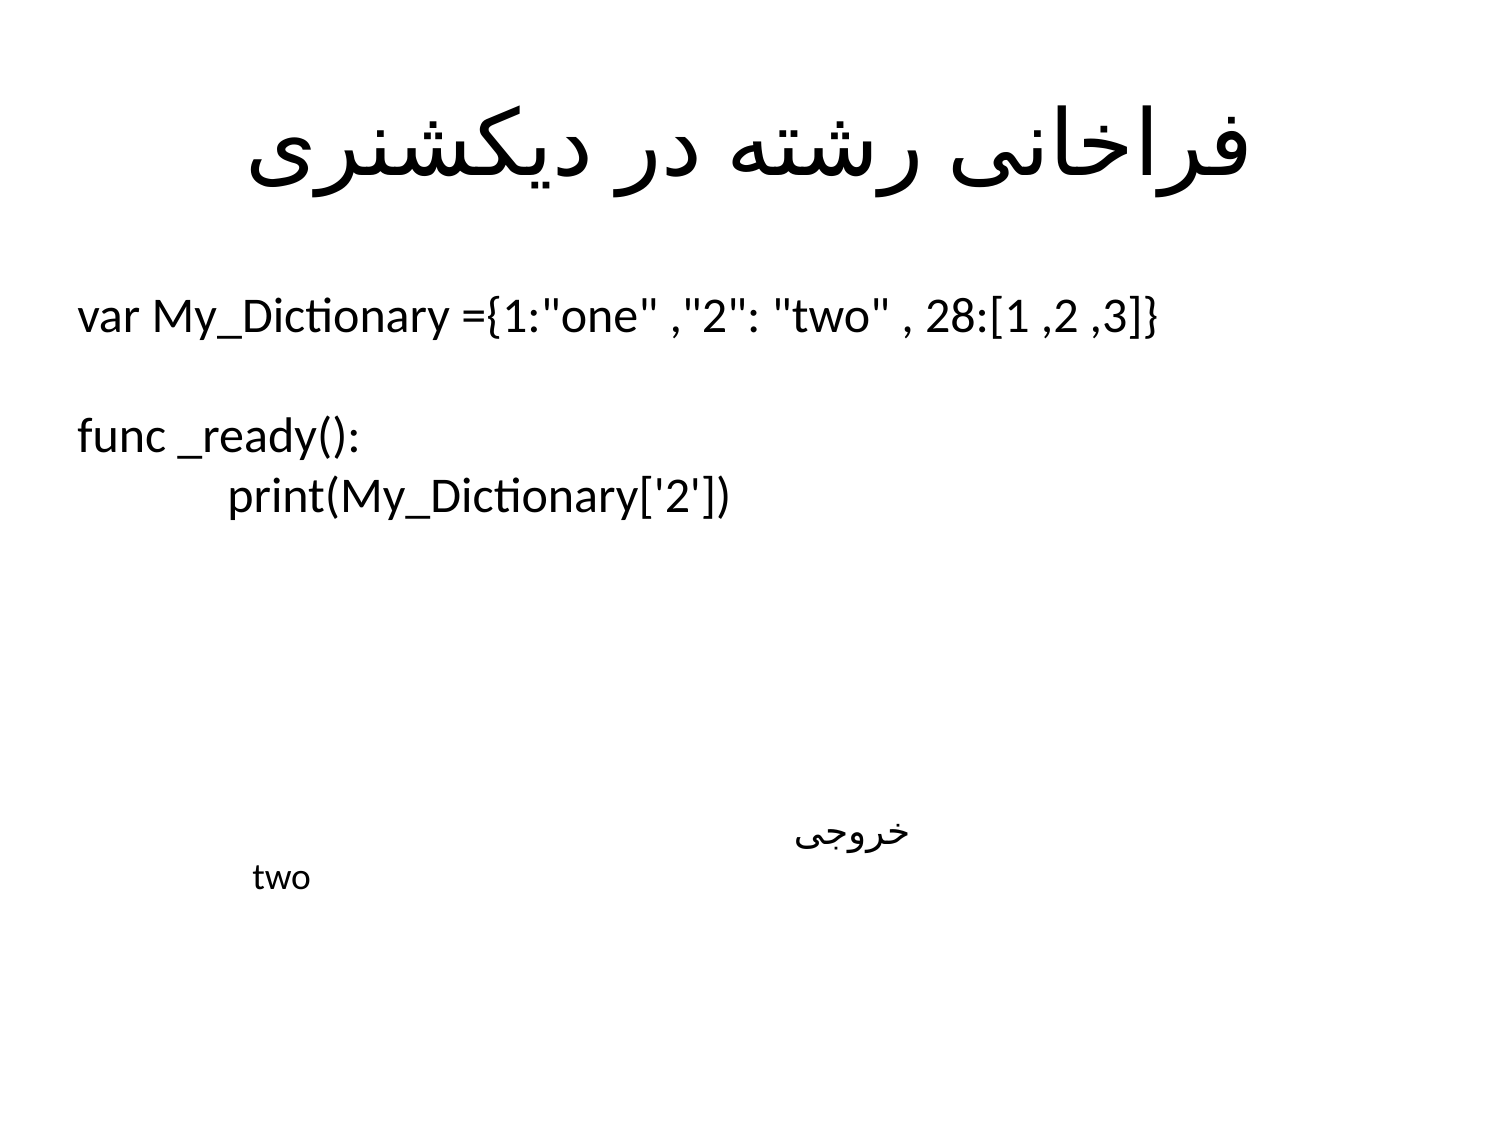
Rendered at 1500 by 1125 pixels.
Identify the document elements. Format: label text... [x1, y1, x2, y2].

text_box var My_Dictionary ={1:"one" ,"2": "two" , 28:[1 ,2 ,3]} func _ready(): print(My_Dictionary['2']) [62, 274, 1313, 530]
text_box خروجی two [237, 799, 925, 905]
title فراخانی رشته در دیکشنری [75, 45, 1425, 233]
